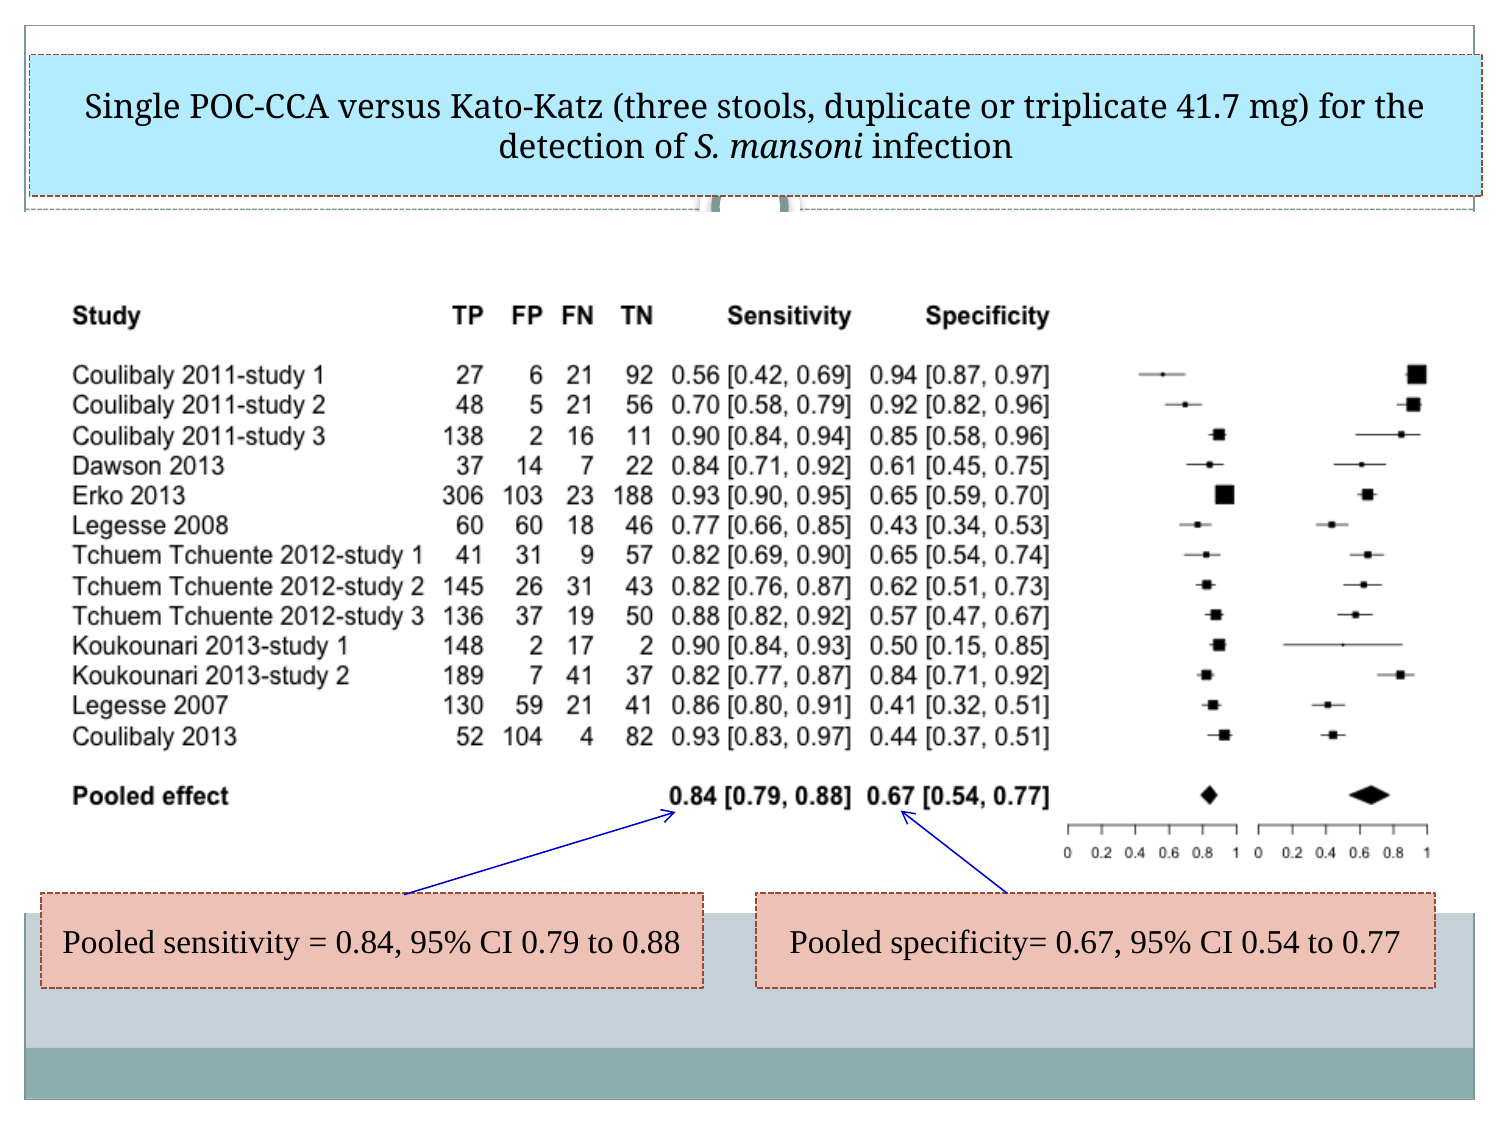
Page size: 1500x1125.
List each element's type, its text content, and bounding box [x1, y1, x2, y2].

text_box Pooled specificity= 0.67, 95% CI 0.54 to 0.77 [755, 923, 1436, 989]
list . [49, 923, 1445, 1001]
text_box Pooled sensitivity = 0.84, 95% CI 0.79 to 0.88 [40, 923, 704, 989]
picture [0, 212, 1500, 913]
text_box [403, 811, 676, 895]
text_box Single POC-CCA versus Kato-Katz (three stools, duplicate or triplicate 41.7 mg) for the detection of S. mansoni infection [29, 54, 1483, 197]
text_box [900, 810, 1008, 894]
